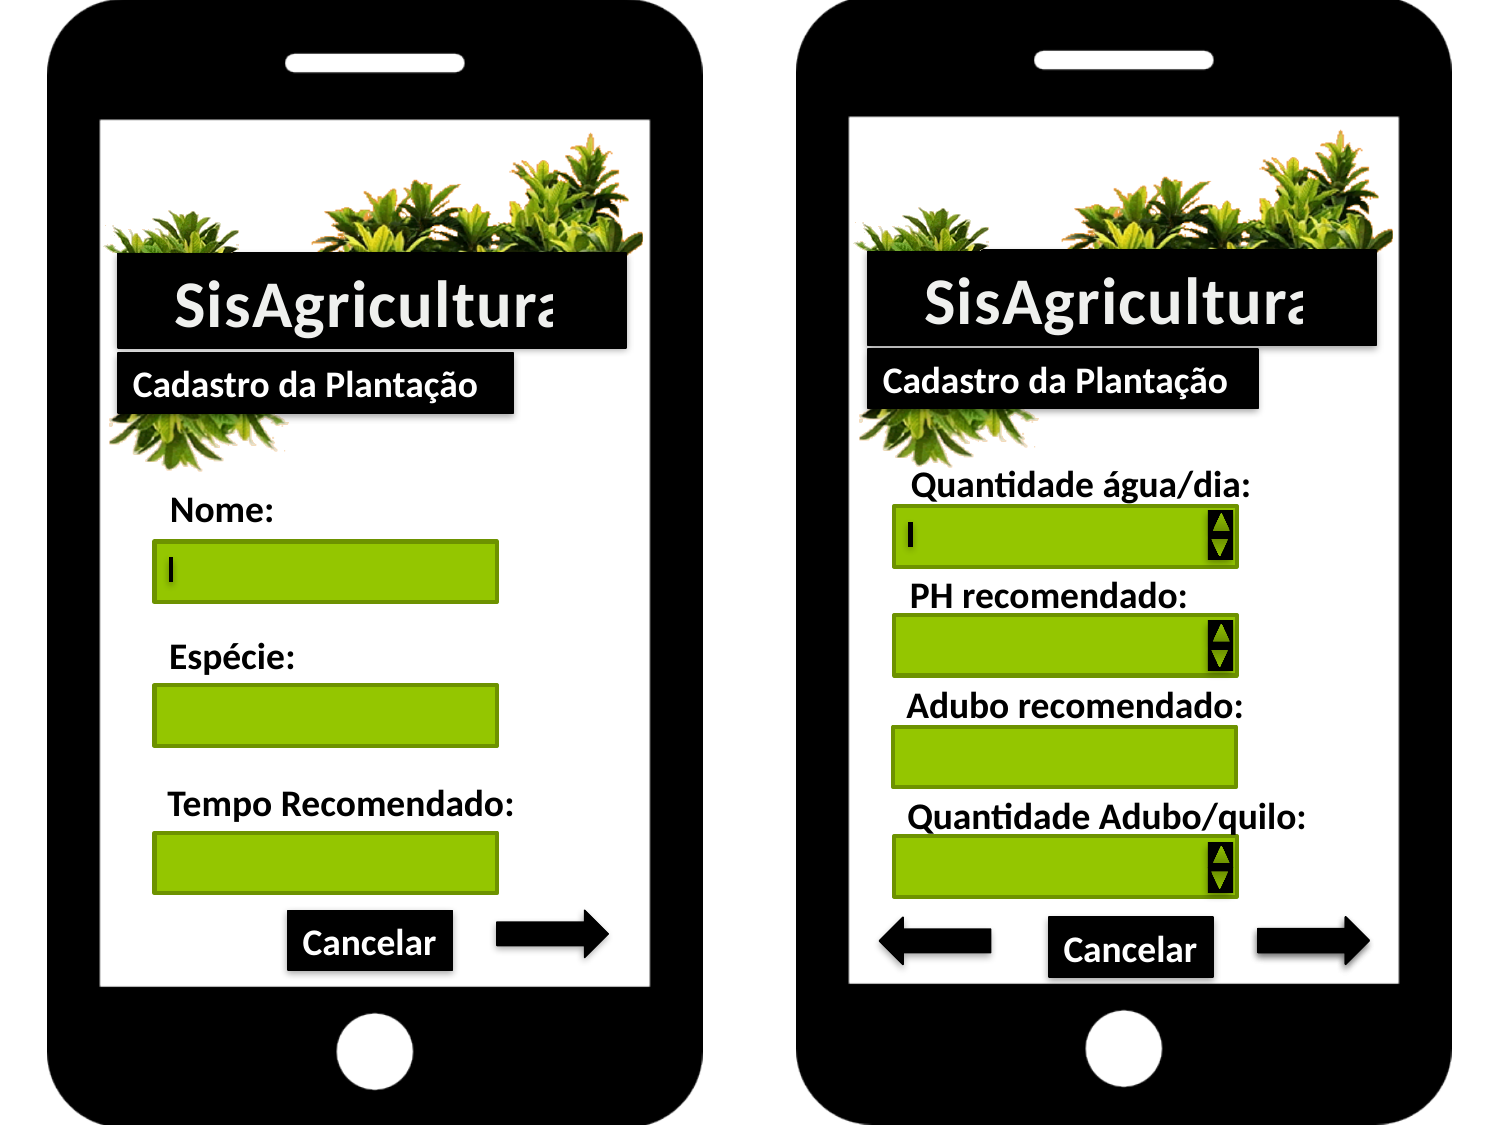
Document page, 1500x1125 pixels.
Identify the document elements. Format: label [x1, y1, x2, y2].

picture [46, 0, 703, 1125]
picture [795, 0, 1452, 1125]
